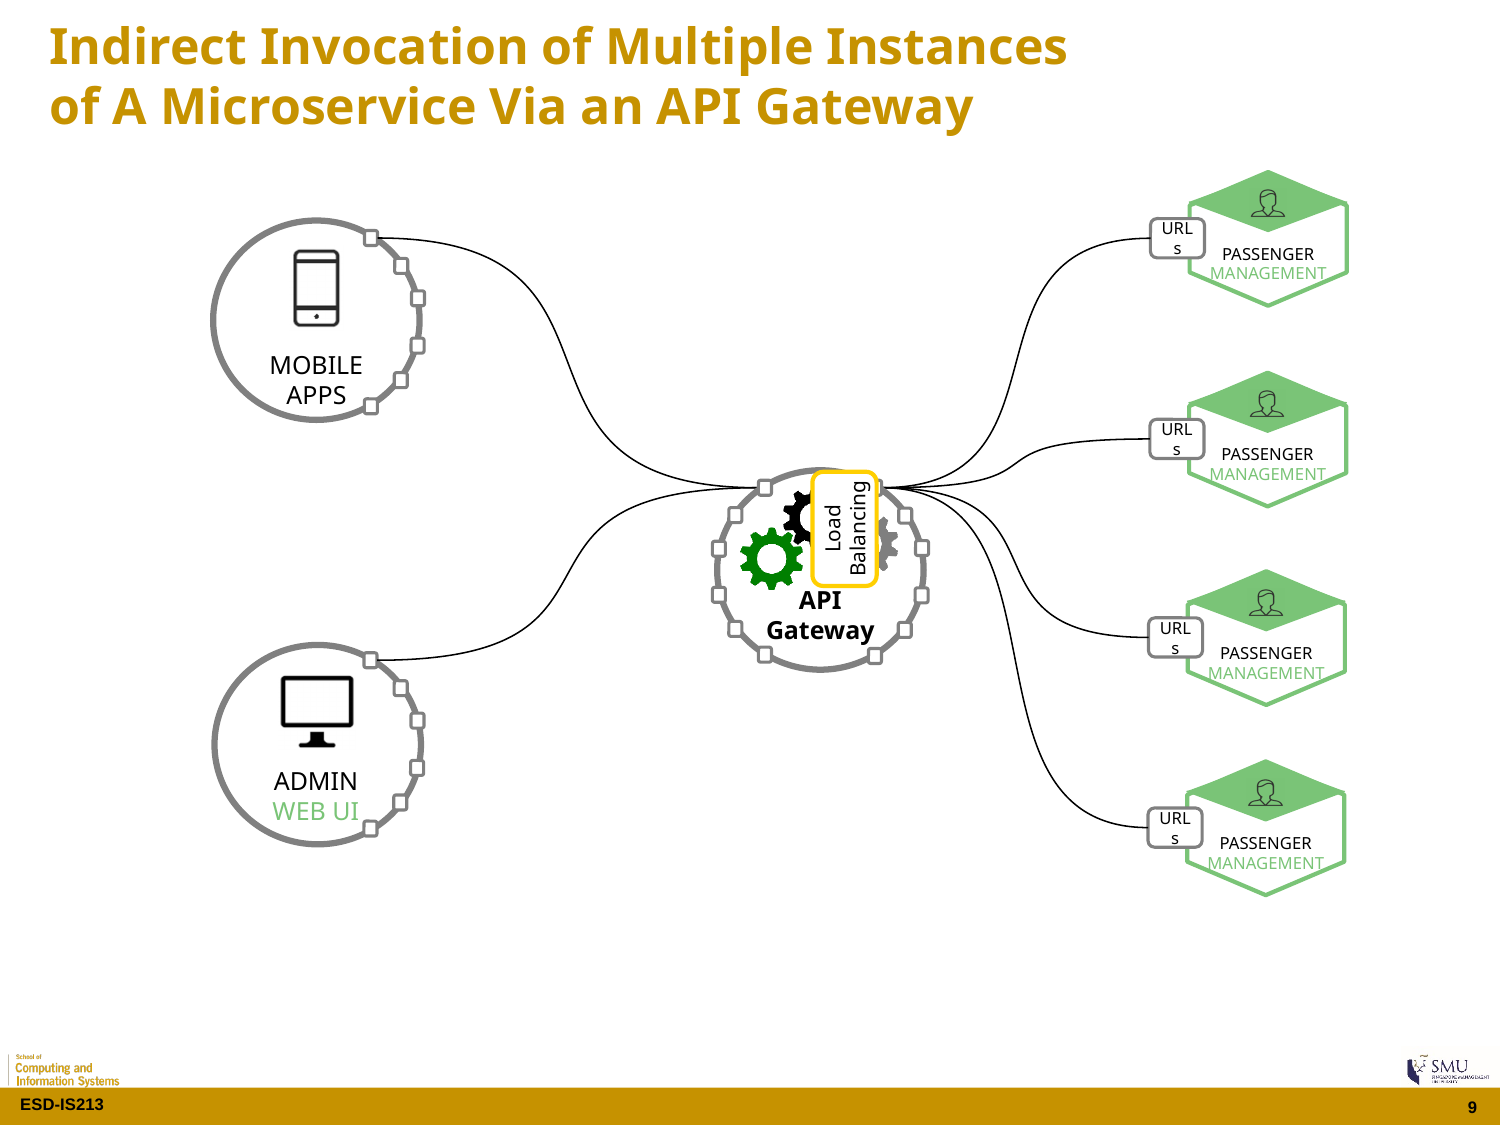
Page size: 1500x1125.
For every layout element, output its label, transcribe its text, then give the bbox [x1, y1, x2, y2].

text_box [214, 644, 425, 845]
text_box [712, 469, 929, 670]
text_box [1150, 171, 1347, 306]
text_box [881, 645, 1149, 828]
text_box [212, 220, 425, 421]
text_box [1155, 372, 1347, 507]
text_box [881, 438, 1151, 488]
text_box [376, 487, 707, 661]
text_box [1147, 761, 1345, 896]
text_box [377, 237, 759, 486]
picture [1401, 1046, 1500, 1087]
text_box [933, 497, 1149, 638]
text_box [881, 237, 1151, 438]
title Indirect Invocation of Multiple Instances of A Microservice Via an API Gateway [34, 5, 1466, 143]
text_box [1154, 570, 1346, 706]
